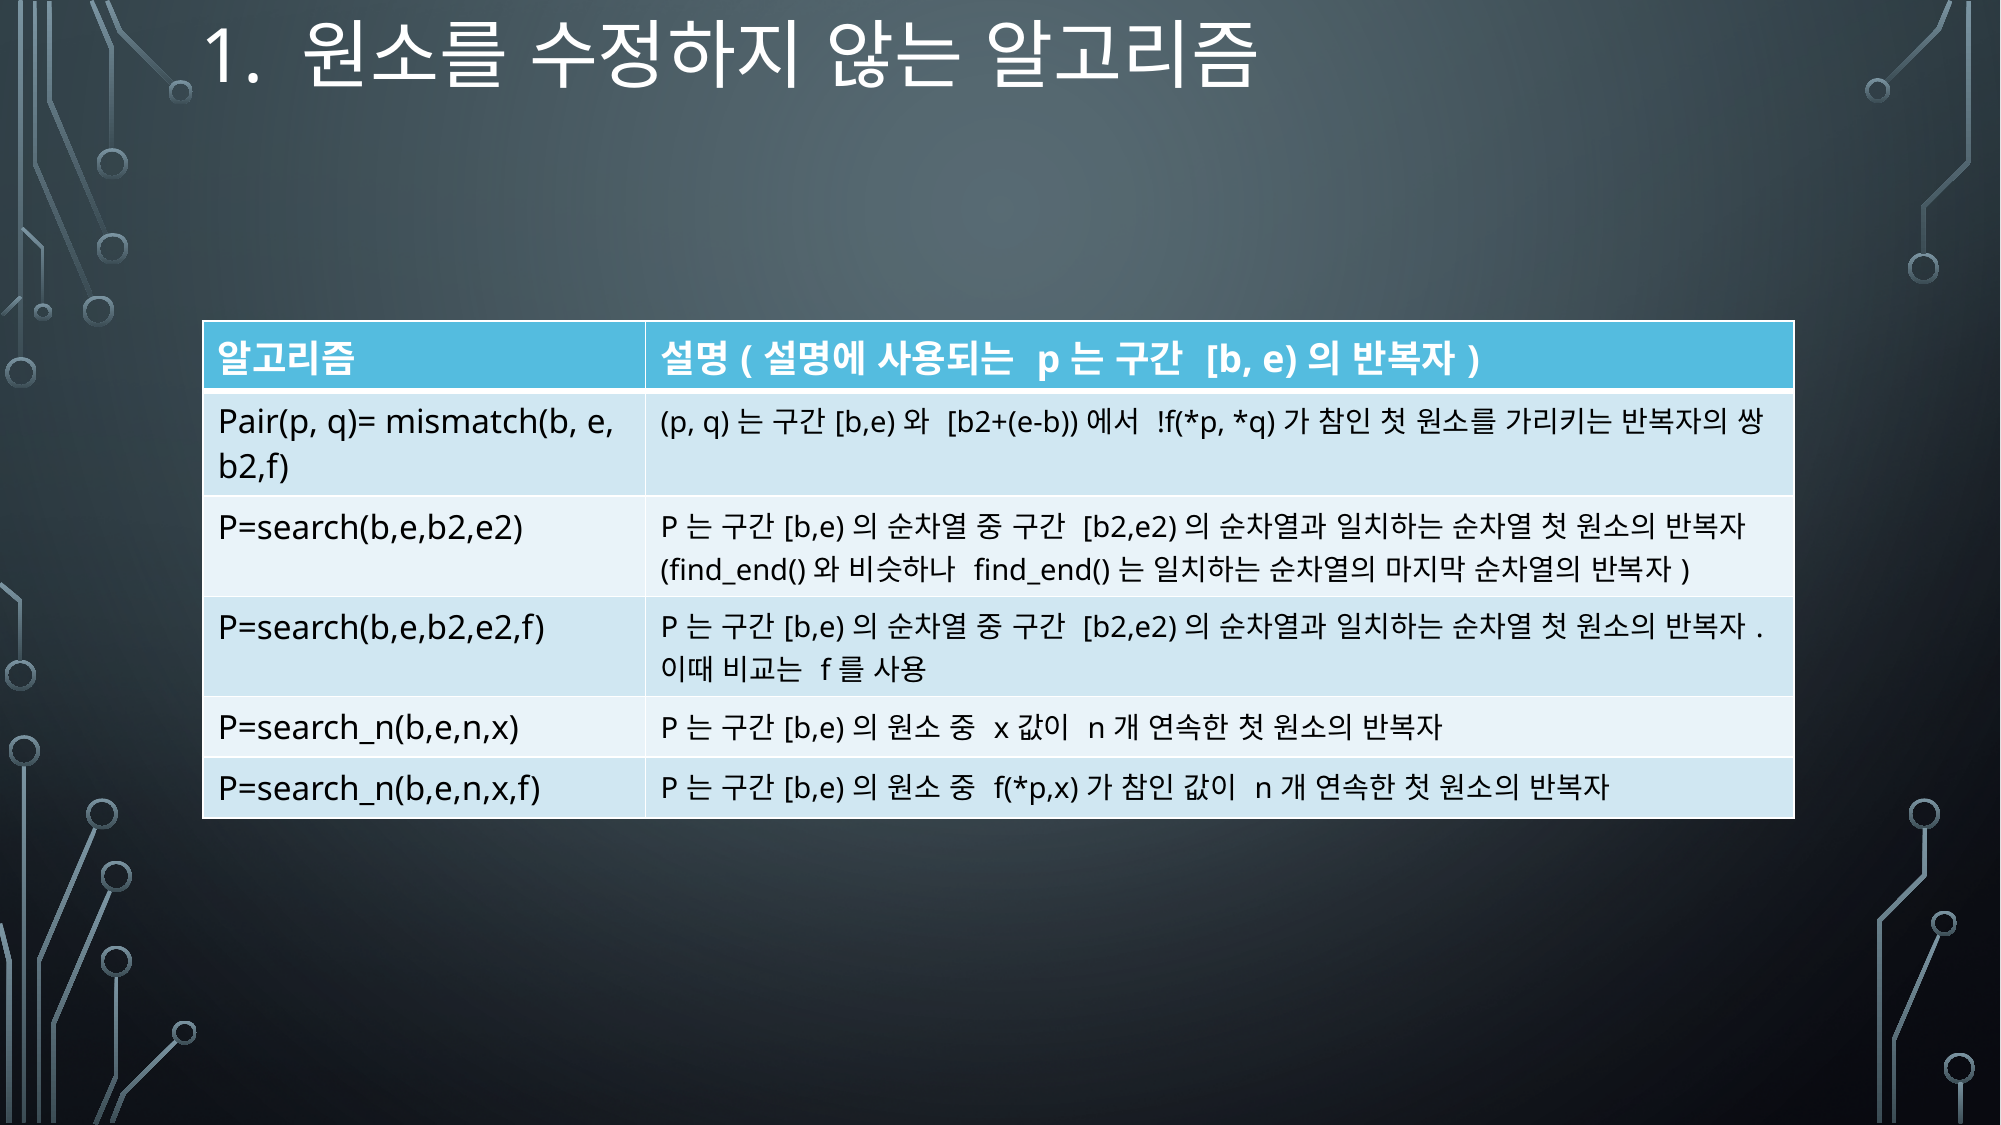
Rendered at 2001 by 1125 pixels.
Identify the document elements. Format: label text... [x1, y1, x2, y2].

table_cell P는 구간[b,e)의 원소 중 f(*p,x)가 참인 값이 n개 연속한 첫 원소의 반복자 [646, 758, 1793, 817]
table_cell P는 구간[b,e)의 원소 중 x값이 n개 연속한 첫 원소의 반복자 [646, 697, 1793, 756]
table_cell P=search(b,e,b2,e2) [204, 497, 645, 596]
title 1. 원소를 수정하지 않는 알고리즘 [185, 0, 1811, 117]
table_cell P는 구간[b,e)의 순차열 중 구간 [b2,e2)의 순차열과 일치하는 순차열 첫 원소의 반복자. 이때 비교는 f를 사용 [646, 597, 1793, 696]
table_cell P=search_n(b,e,n,x) [204, 697, 645, 756]
table_header 알고리즘 [204, 322, 645, 388]
table_cell (p, q)는 구간[b,e)와 [b2+(e-b))에서 !f(*p, *q)가 참인 첫 원소를 가리키는 반복자의 쌍 [646, 394, 1793, 495]
table_cell P는 구간[b,e)의 순차열 중 구간 [b2,e2)의 순차열과 일치하는 순차열 첫 원소의 반복자(find_end()와 비슷하나 find_end()는 일치하는 순차열의 마지막 순차열의 반복자) [646, 497, 1793, 596]
table_header 설명(설명에 사용되는 p는 구간 [b, e)의 반복자) [646, 322, 1793, 388]
table_cell P=search(b,e,b2,e2,f) [204, 597, 645, 696]
table_cell Pair(p, q)= mismatch(b, e, b2,f) [204, 394, 645, 495]
table_cell P=search_n(b,e,n,x,f) [204, 758, 645, 817]
